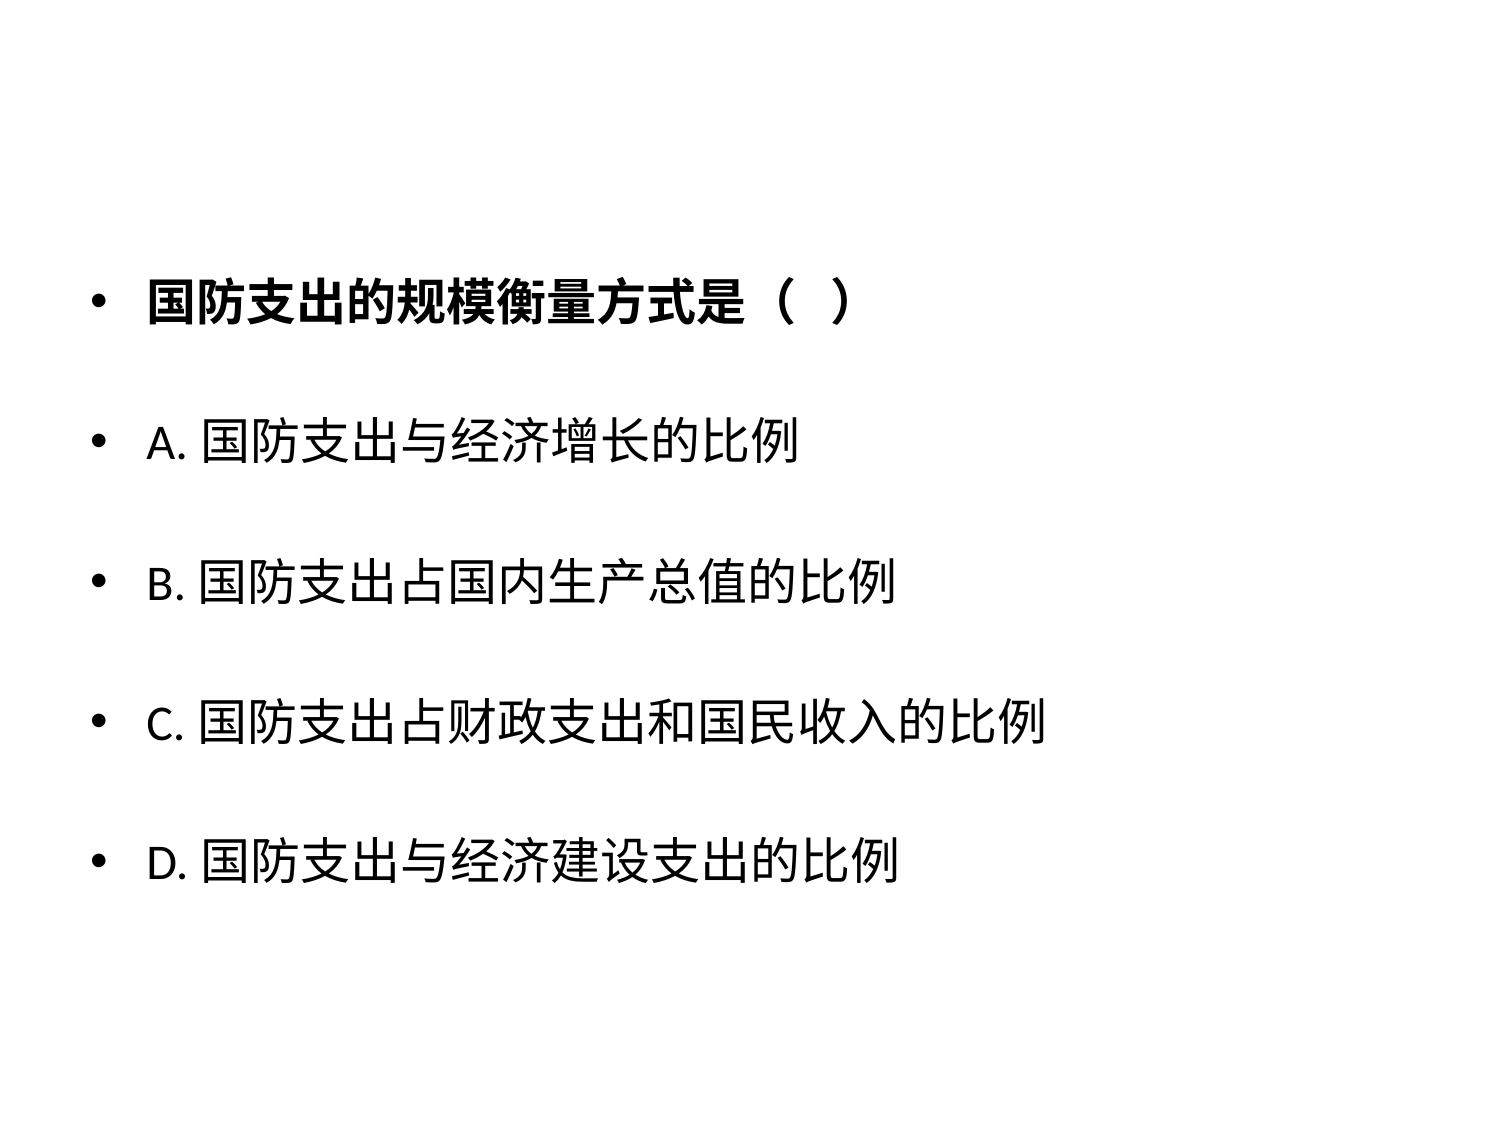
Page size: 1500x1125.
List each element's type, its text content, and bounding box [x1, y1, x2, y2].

list 国防支出的规模衡量方式是（ ） A.国防支出与经济增长的比例 B.国防支出占国内生产总值的比例 C.国防支出占财政支出和国民收入的比例 D.国防支出与经济建设支出的比例 [75, 262, 1425, 1005]
